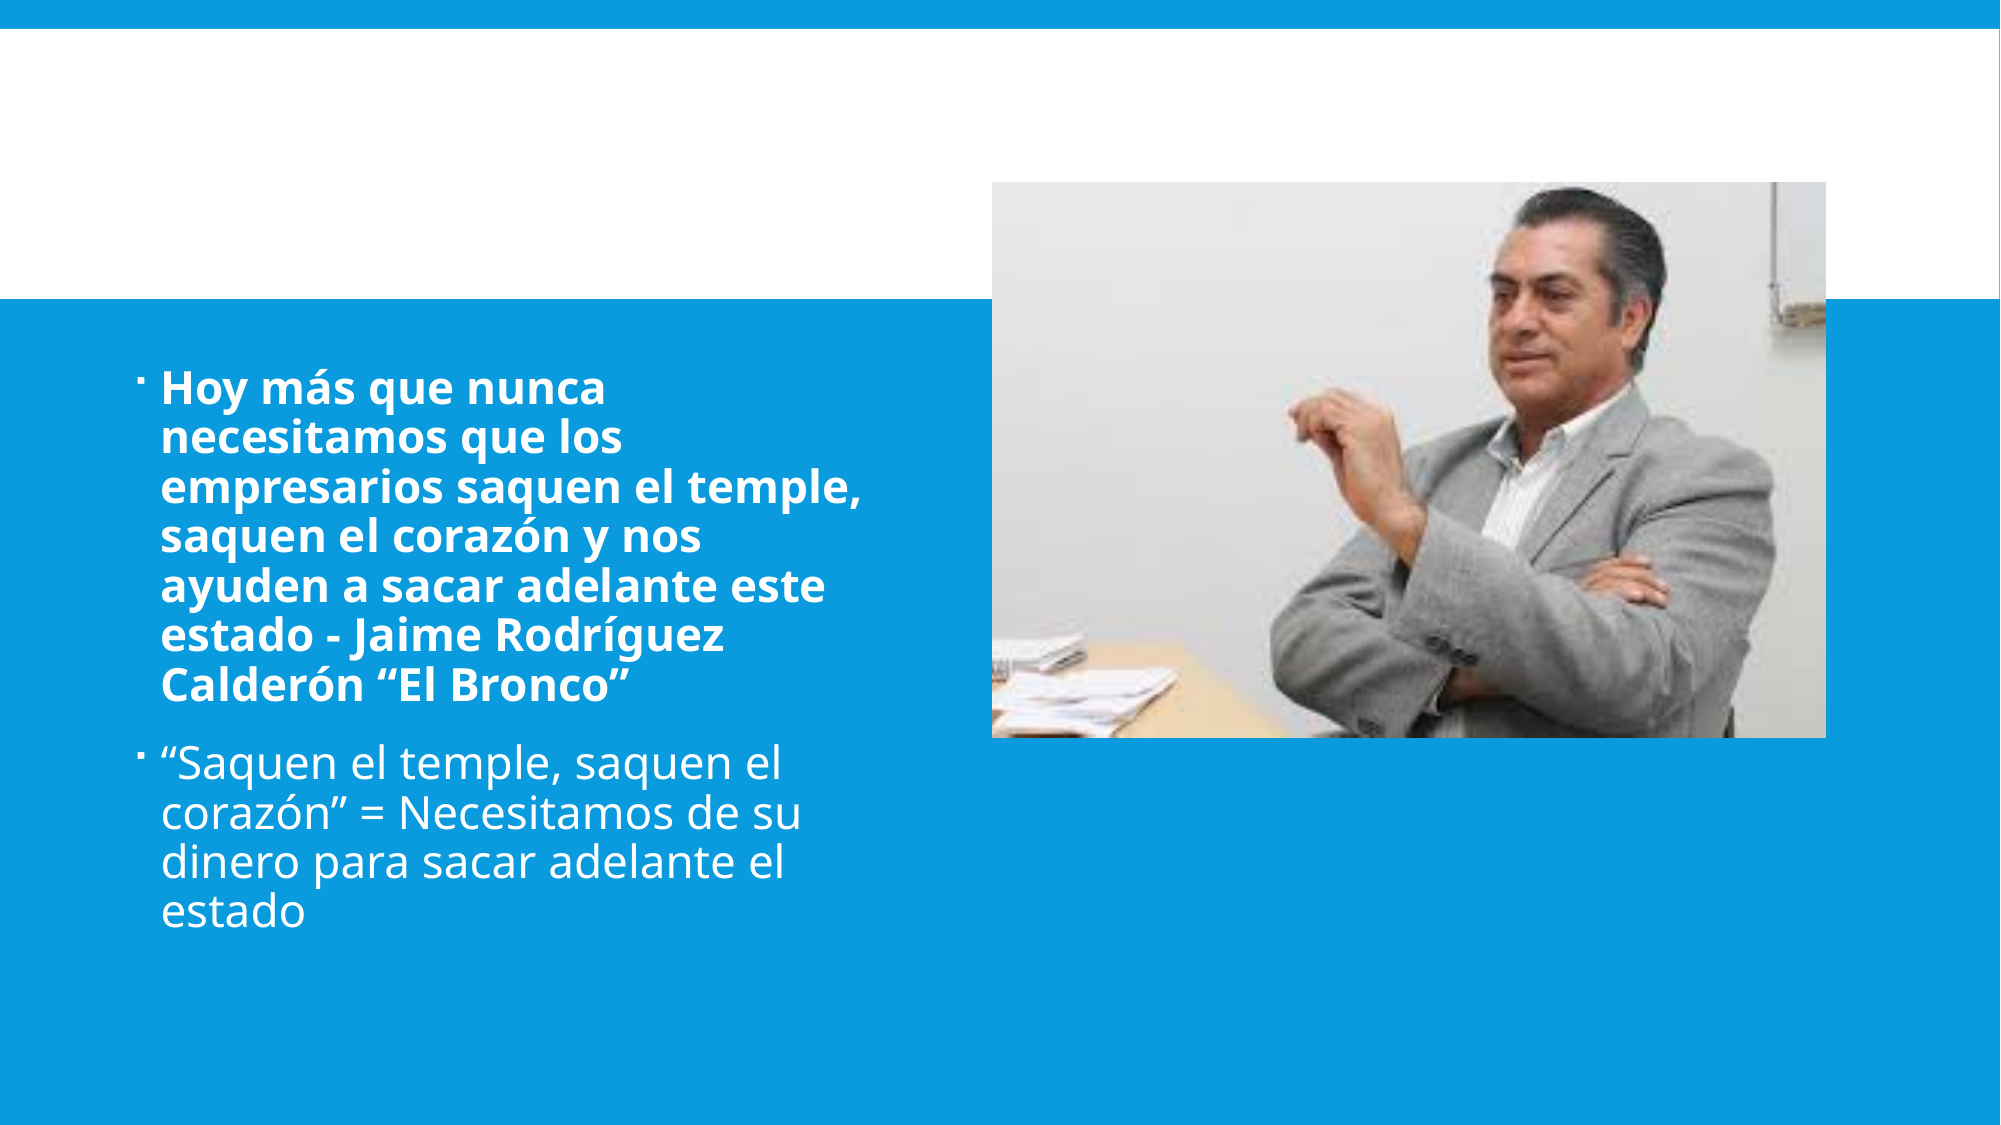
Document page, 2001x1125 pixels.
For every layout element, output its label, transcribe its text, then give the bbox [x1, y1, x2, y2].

picture [992, 182, 1827, 737]
list Hoy más que nunca necesitamos que los empresarios saquen el temple, saquen el corazón y nos ayuden a sacar adelante este estado - Jaime Rodríguez Calderón “El Bronco” “Saquen el temple, saquen el corazón” = Necesitamos de su dinero para sacar adelante el estado [115, 357, 896, 1048]
